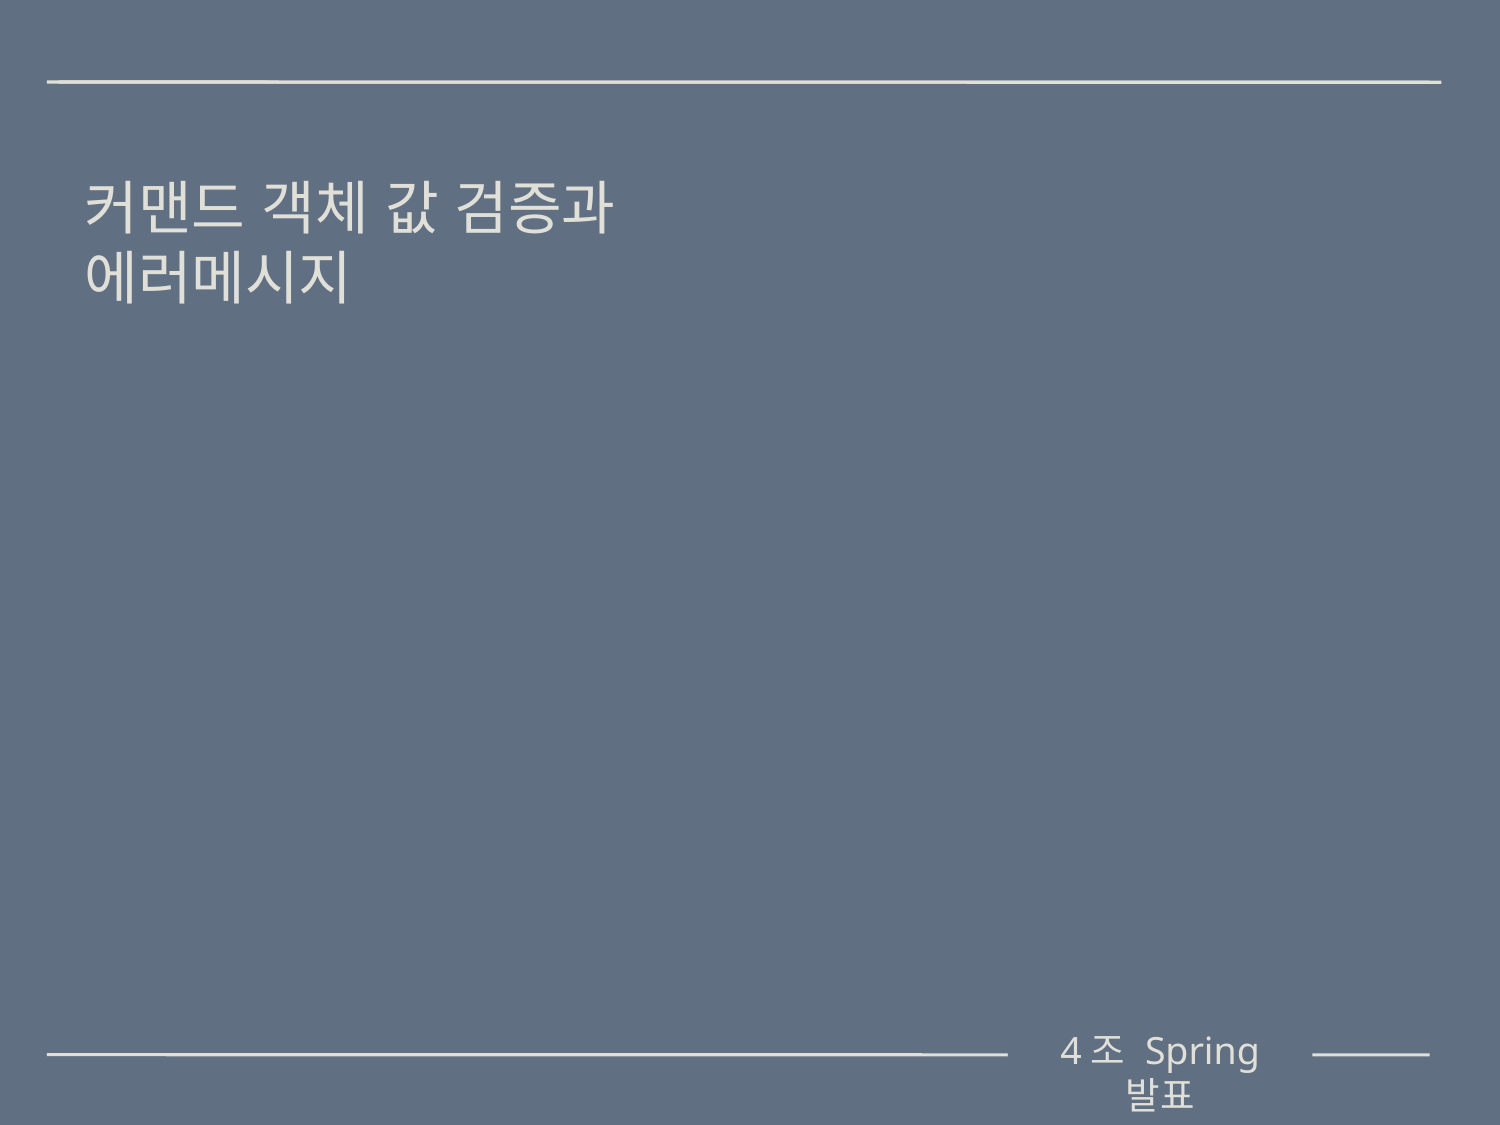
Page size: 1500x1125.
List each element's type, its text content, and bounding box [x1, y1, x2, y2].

text_box 4조 Spring 발표 [1007, 1019, 1313, 1053]
text_box 커맨드 객체 값 검증과 에러메시지 [70, 163, 727, 319]
text_box 4조 Spring 발표 [1007, 1064, 1313, 1125]
